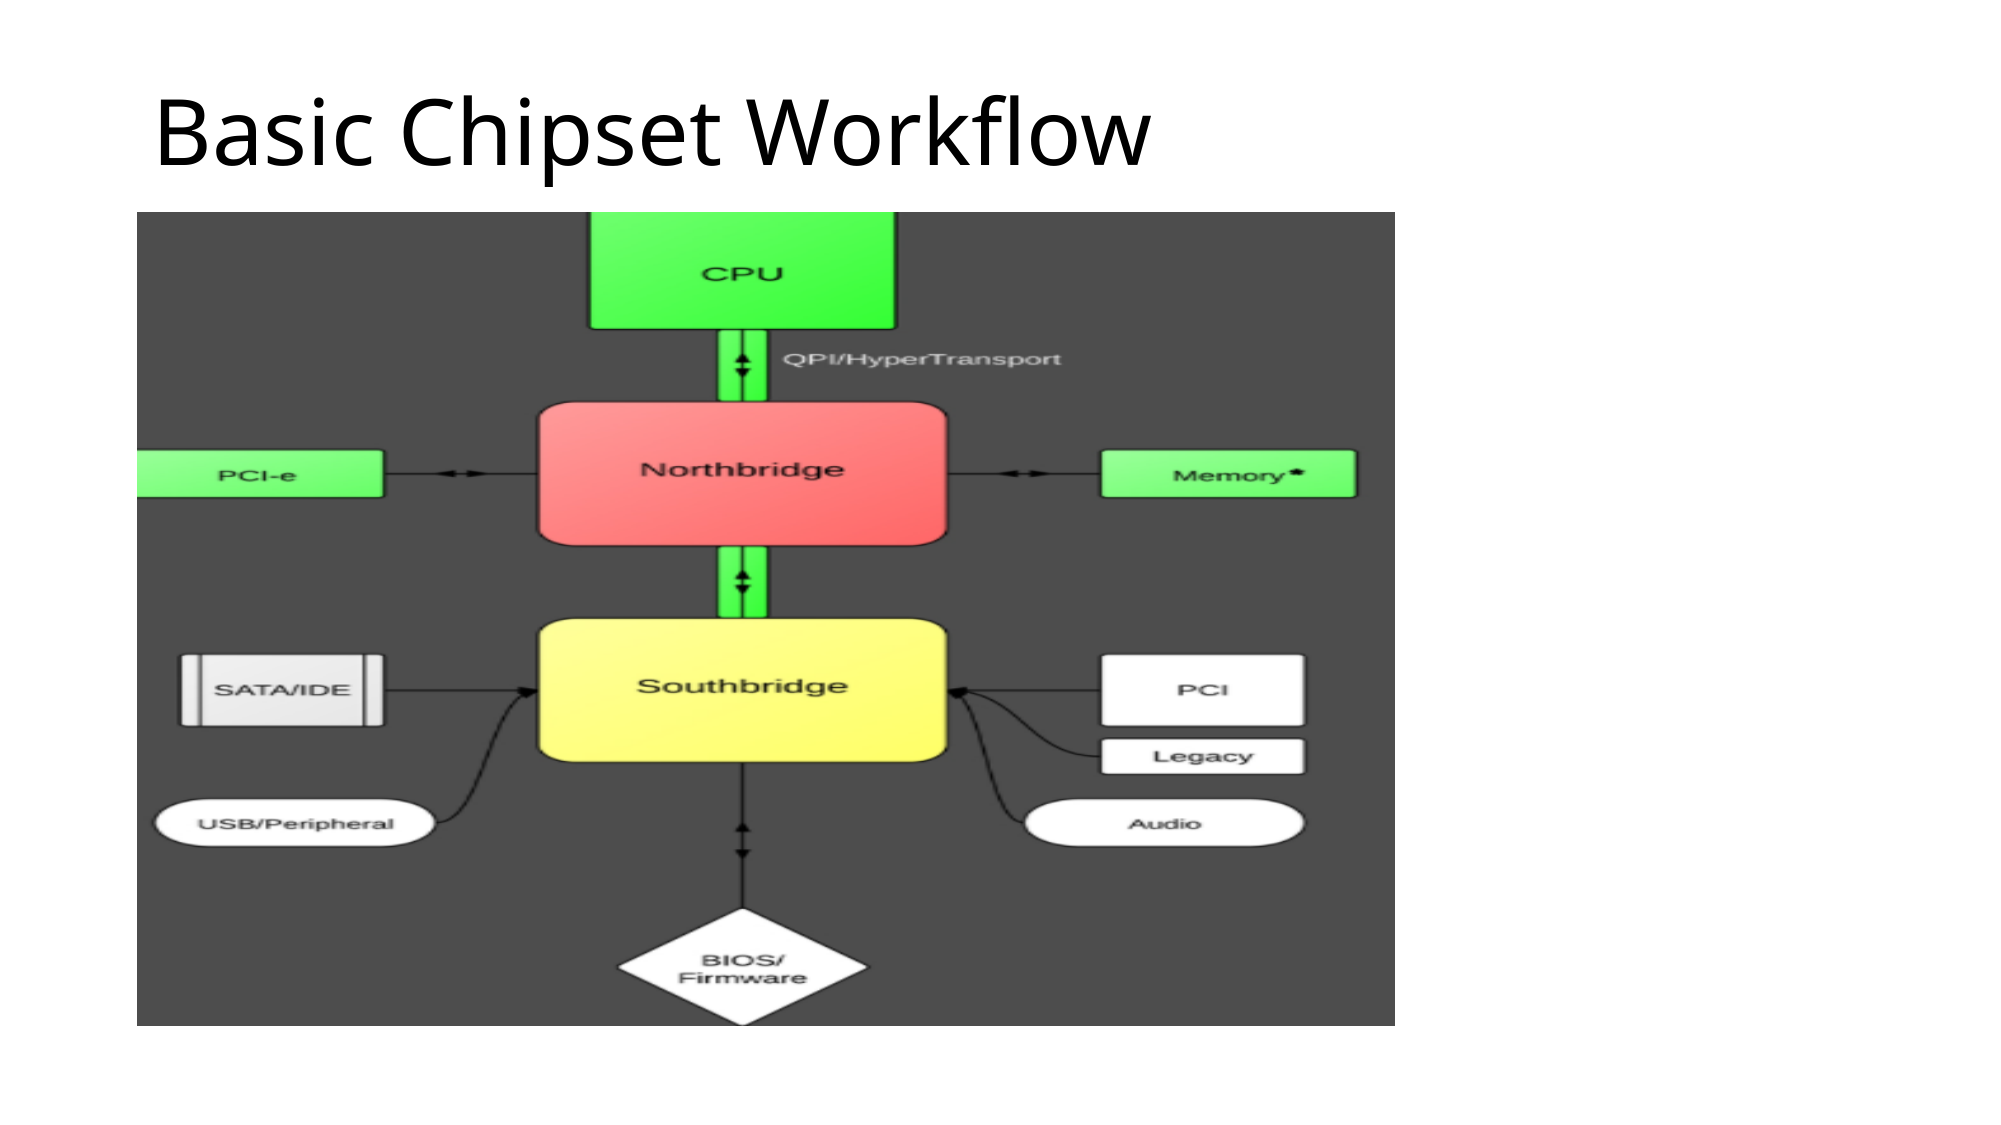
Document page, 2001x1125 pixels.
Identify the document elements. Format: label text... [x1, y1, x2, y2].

title Basic Chipset Workflow [137, 59, 1879, 213]
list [137, 212, 1395, 1026]
